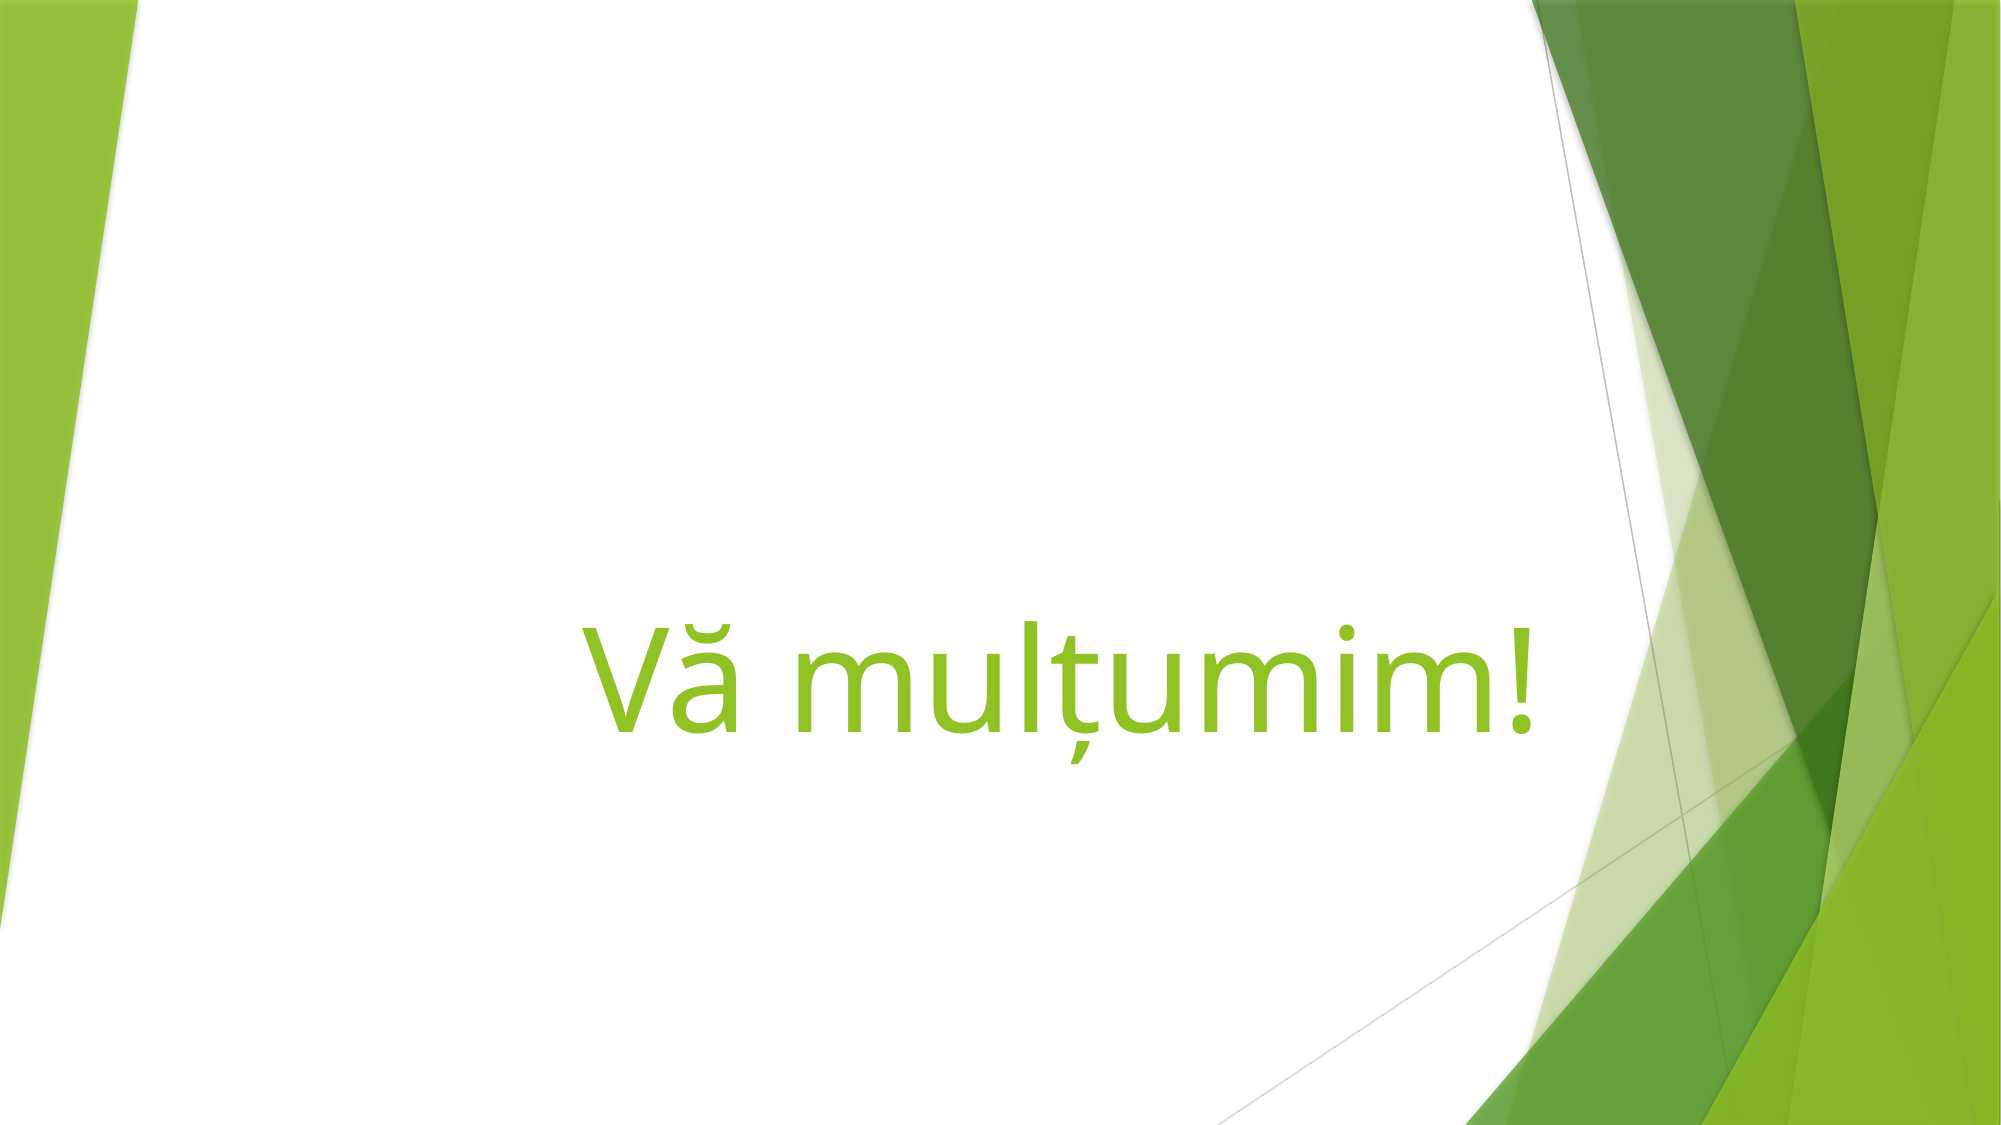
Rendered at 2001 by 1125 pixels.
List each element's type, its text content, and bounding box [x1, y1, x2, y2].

title Vă mulțumim! [441, 357, 1557, 770]
